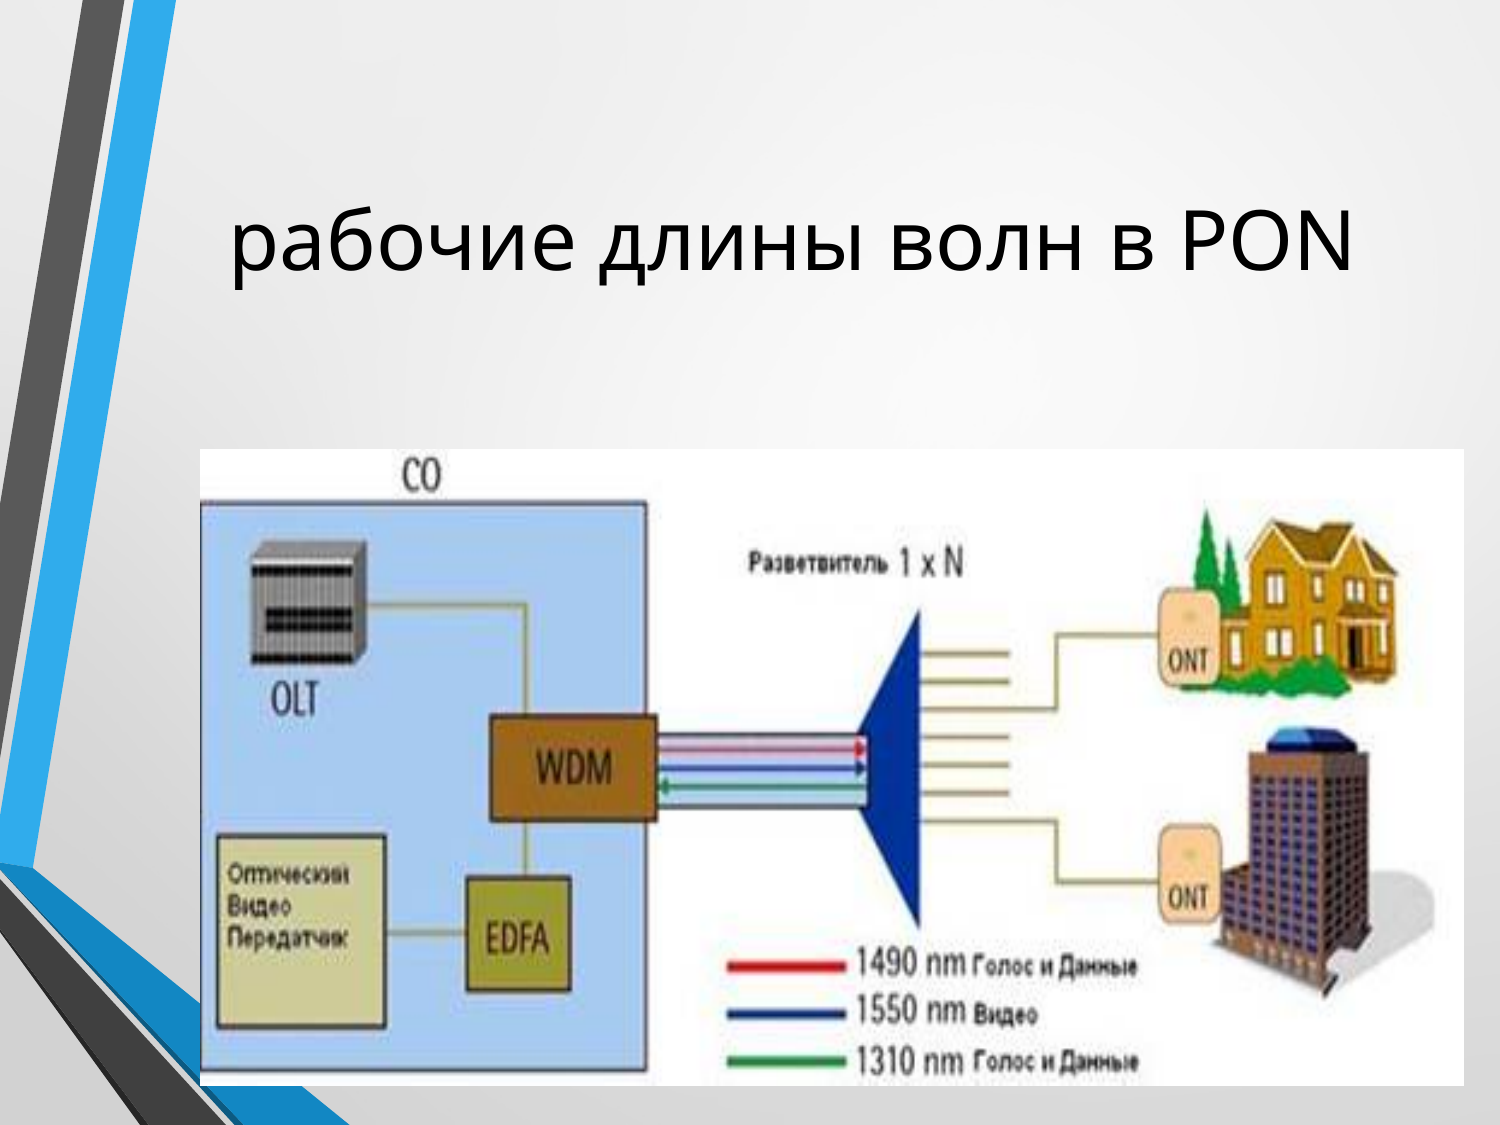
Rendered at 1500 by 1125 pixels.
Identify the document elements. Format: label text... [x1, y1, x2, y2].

title рабочие длины волн в PON [161, 75, 1425, 400]
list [199, 449, 1464, 1086]
